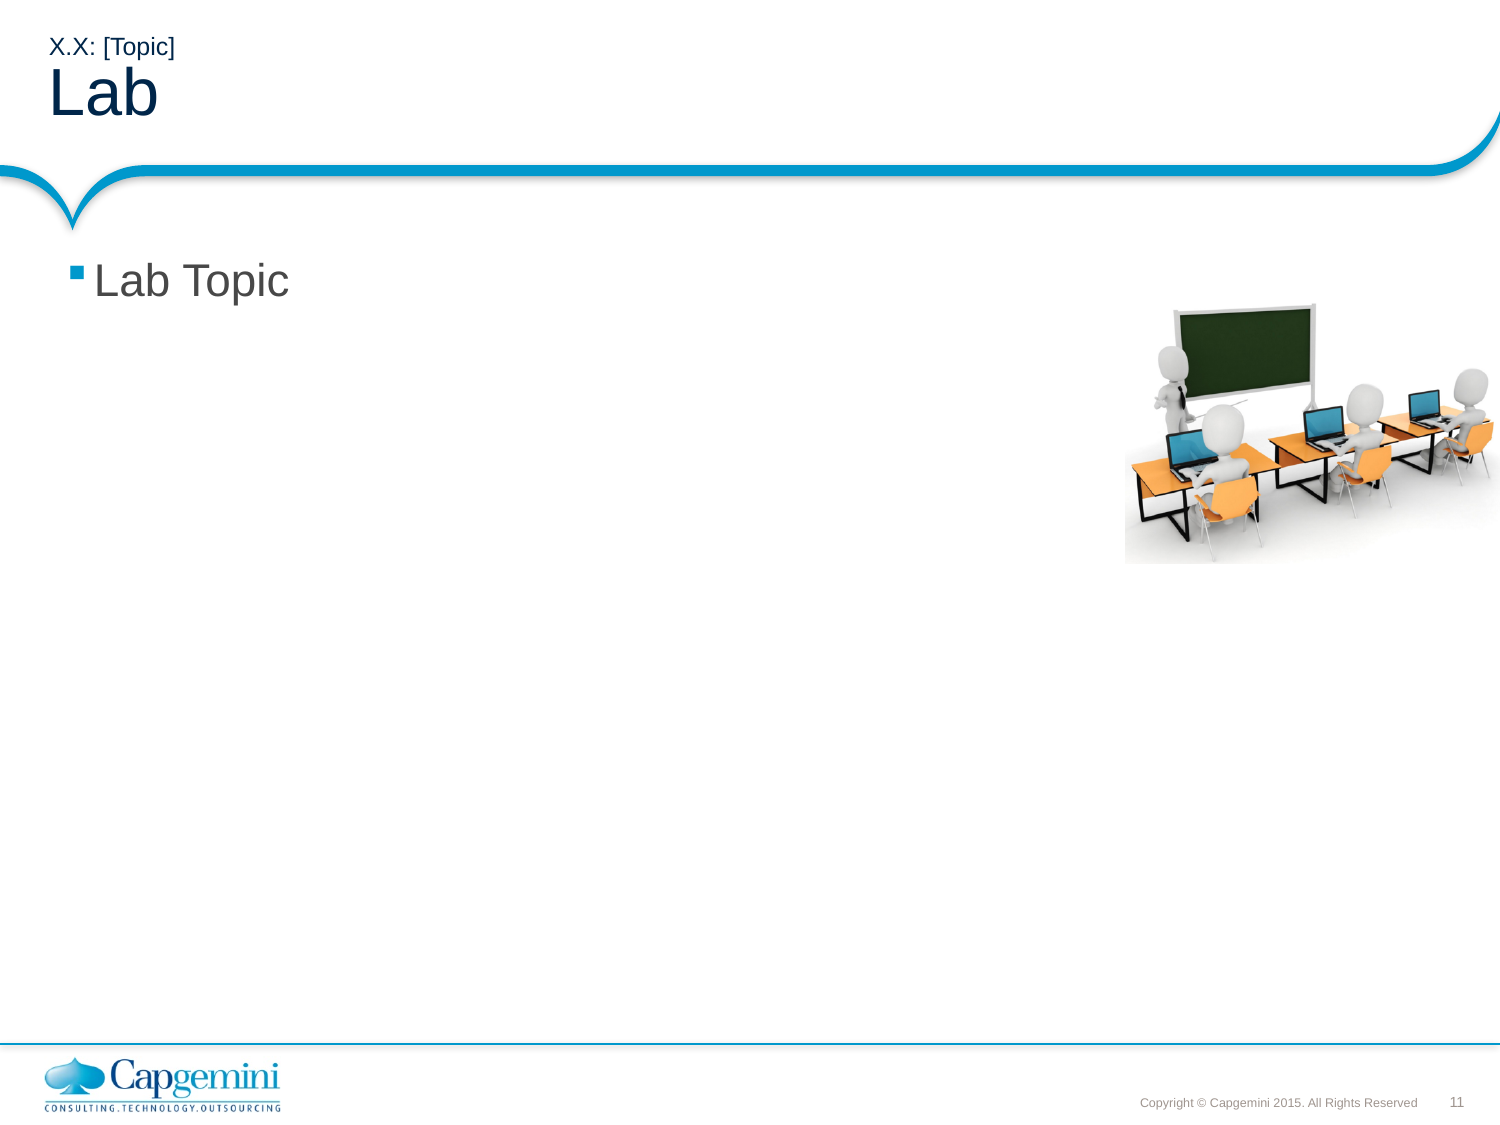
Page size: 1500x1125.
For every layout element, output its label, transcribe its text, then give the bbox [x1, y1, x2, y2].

picture [44, 1056, 281, 1113]
title X.X: [Topic] Lab [0, 0, 1500, 165]
picture [1125, 299, 1500, 564]
list Lab Topic [48, 245, 1125, 1007]
